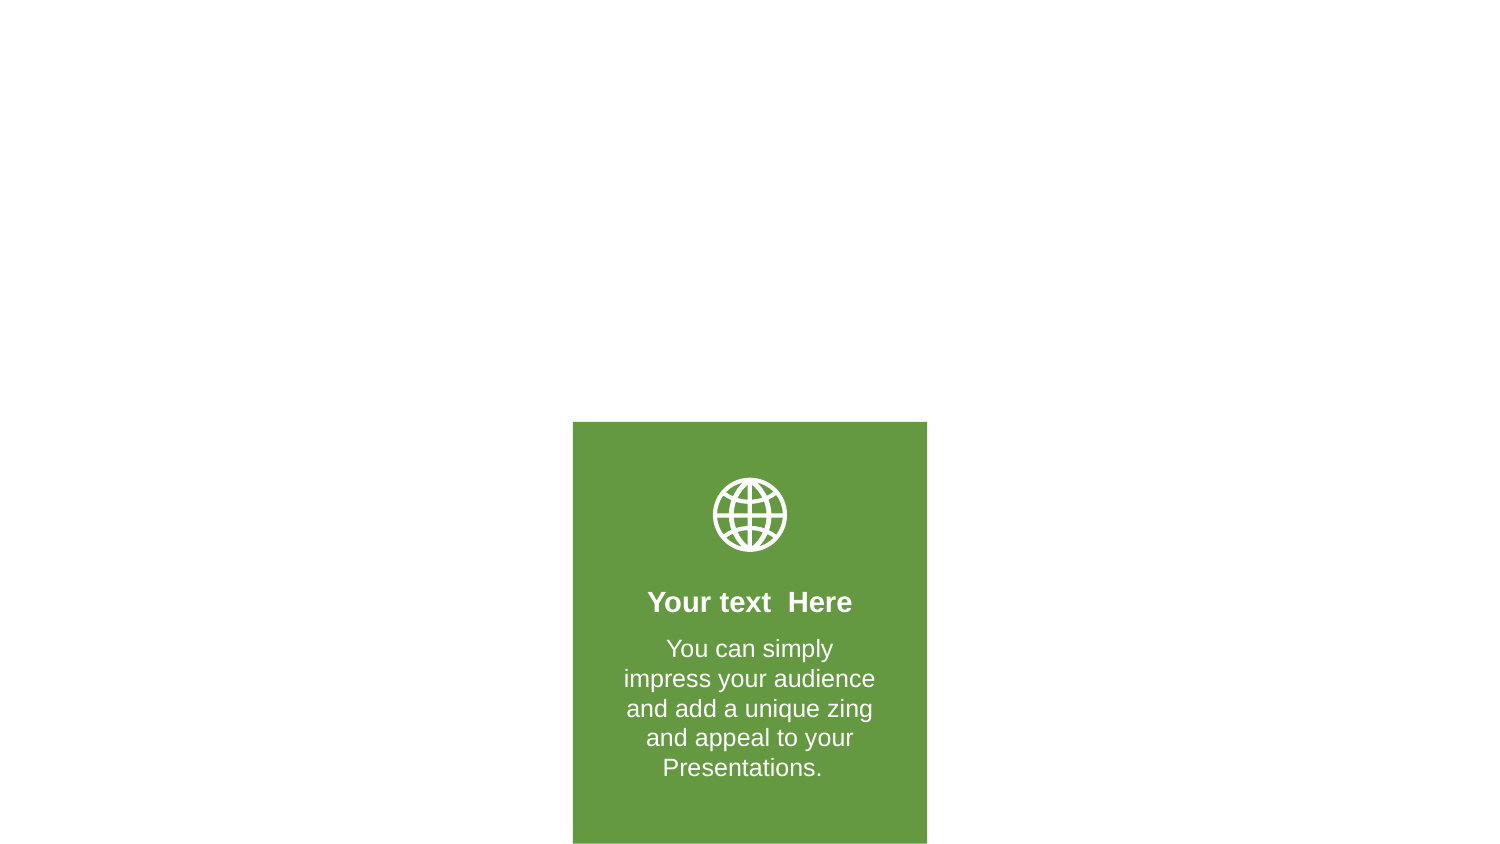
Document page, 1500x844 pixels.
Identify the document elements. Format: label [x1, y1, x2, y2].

picture [0, 0, 1500, 844]
text_box [712, 477, 788, 552]
text_box [608, 575, 892, 791]
